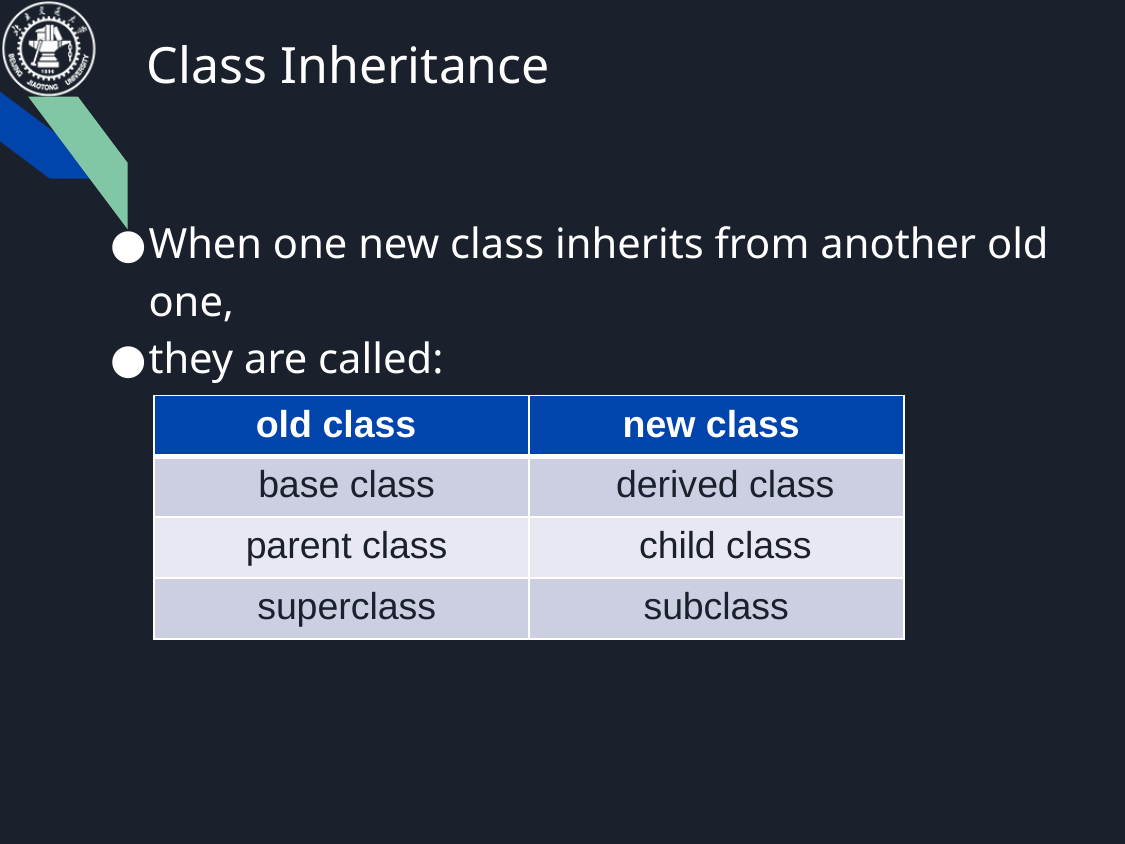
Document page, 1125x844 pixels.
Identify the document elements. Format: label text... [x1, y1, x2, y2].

table_header old class [155, 396, 528, 454]
title Class Inheritance [135, 22, 1114, 135]
picture [0, 0, 100, 97]
table_header new class [530, 396, 903, 454]
table_cell child class [530, 518, 903, 577]
table_cell subclass [530, 579, 903, 638]
list When one new class inherits from another old one, they are called: [77, 194, 1114, 673]
table_cell superclass [155, 579, 528, 638]
table_cell base class [155, 459, 528, 516]
table_cell derived class [530, 459, 903, 516]
table_cell parent class [155, 518, 528, 577]
